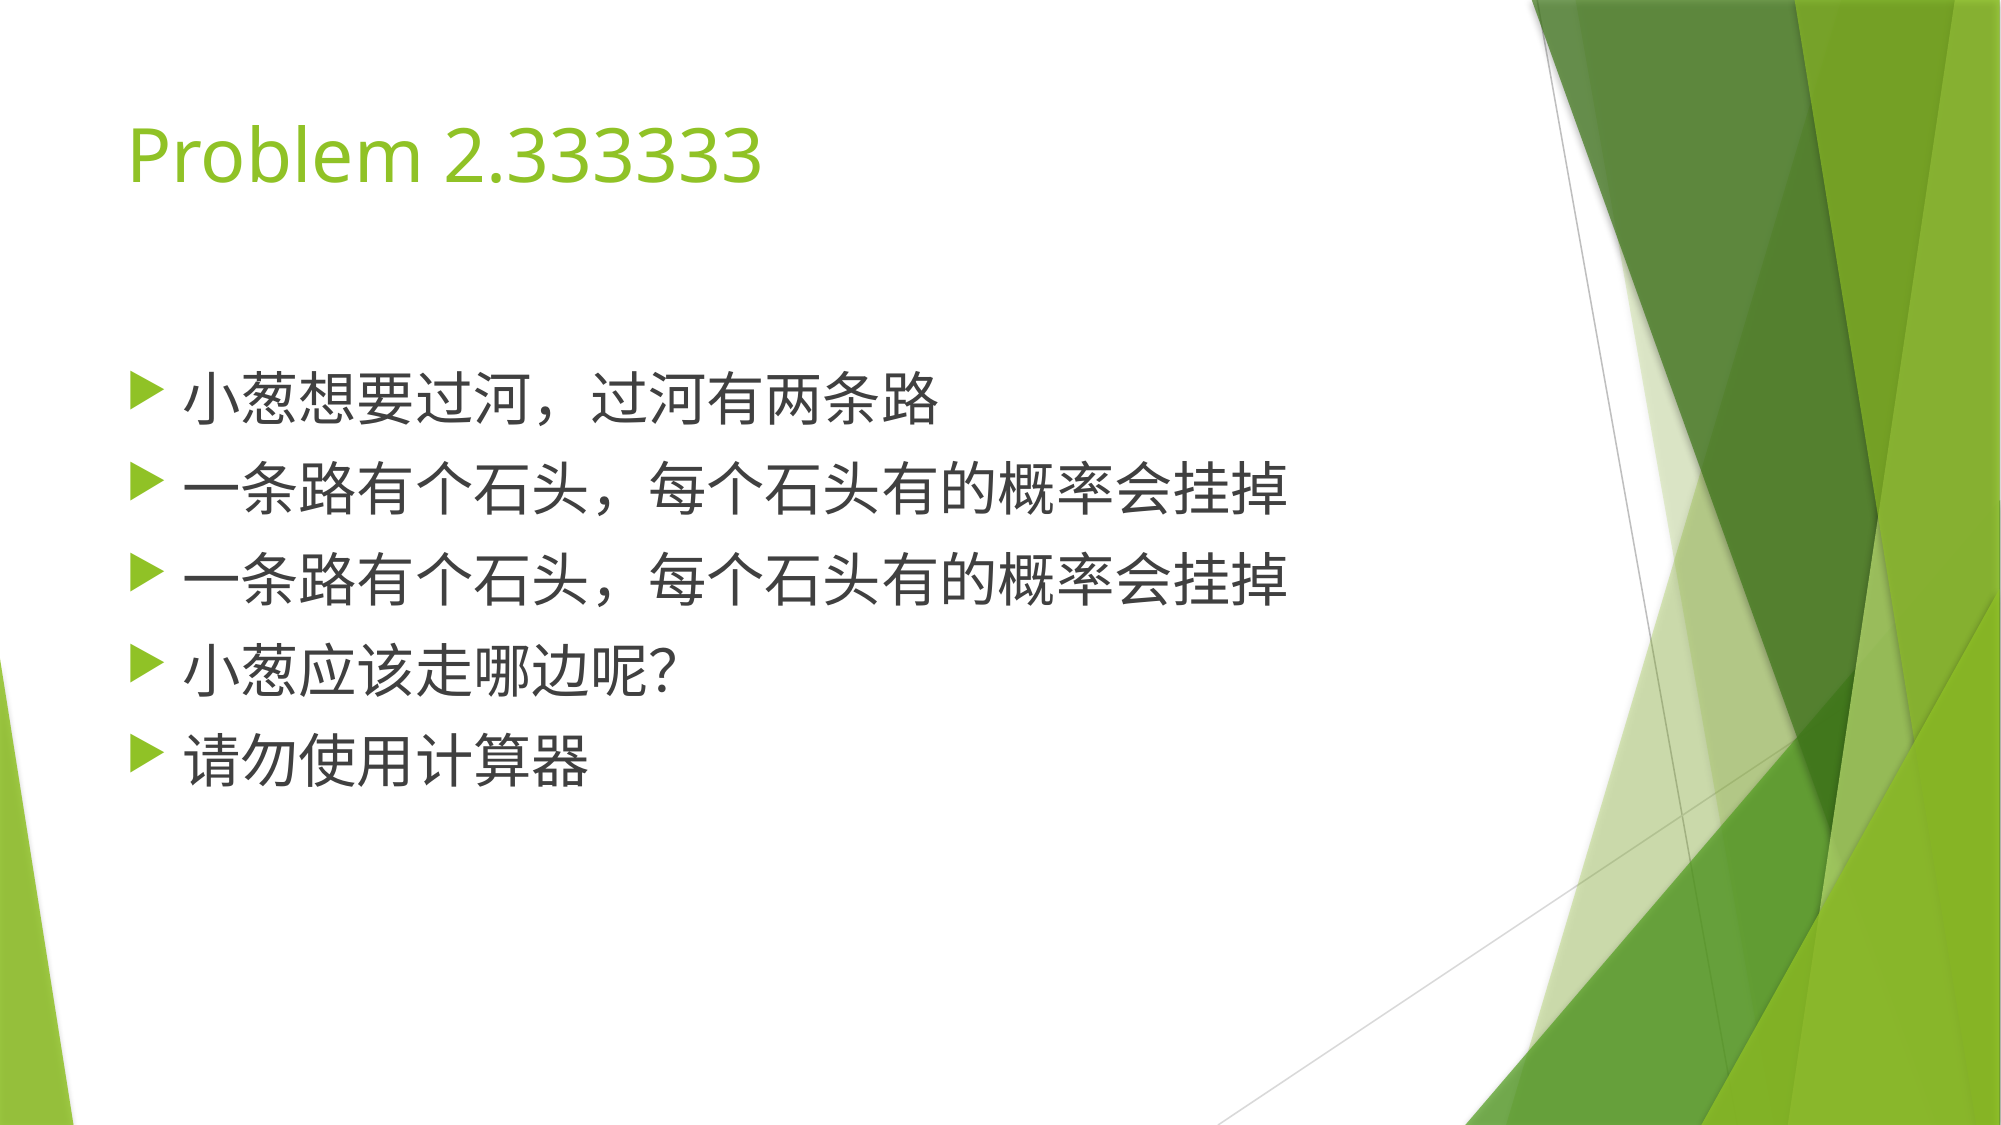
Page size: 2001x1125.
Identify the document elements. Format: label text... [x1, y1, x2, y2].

title Problem 2.333333 [111, 99, 1522, 317]
